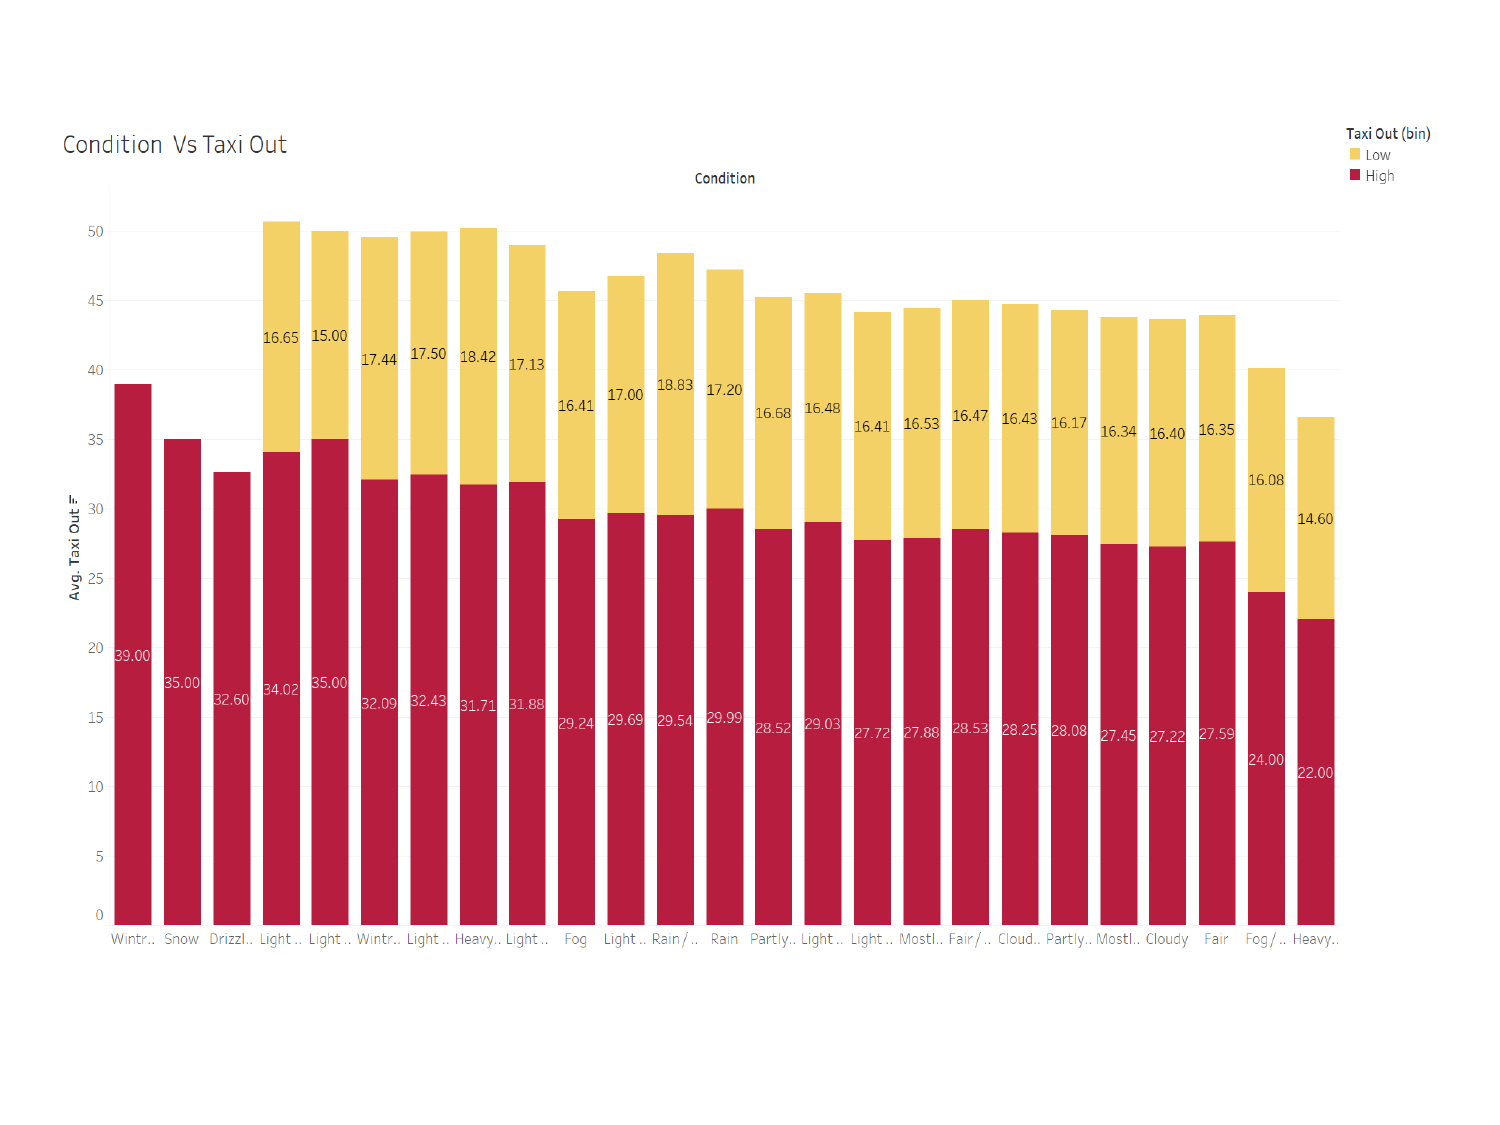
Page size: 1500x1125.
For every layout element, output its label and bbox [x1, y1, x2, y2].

picture [49, 112, 1467, 959]
